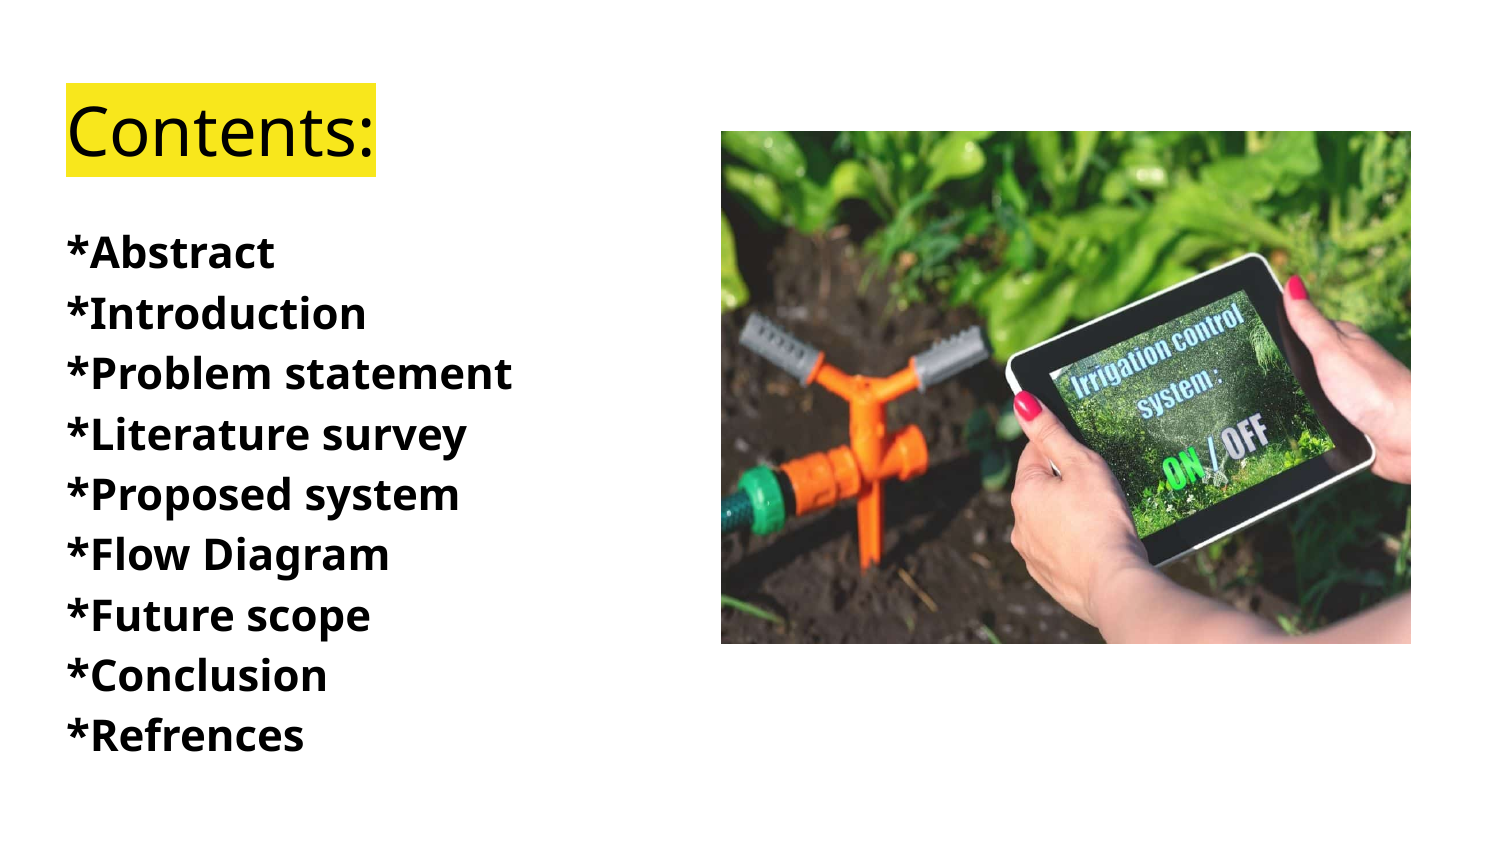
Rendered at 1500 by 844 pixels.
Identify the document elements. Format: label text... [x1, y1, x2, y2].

picture [721, 131, 1412, 644]
title Contents: [51, 72, 1449, 167]
list *Abstract *Introduction *Problem statement *Literature survey *Proposed system *Flow Diagram *Future scope *Conclusion *Refrences [51, 202, 1449, 750]
